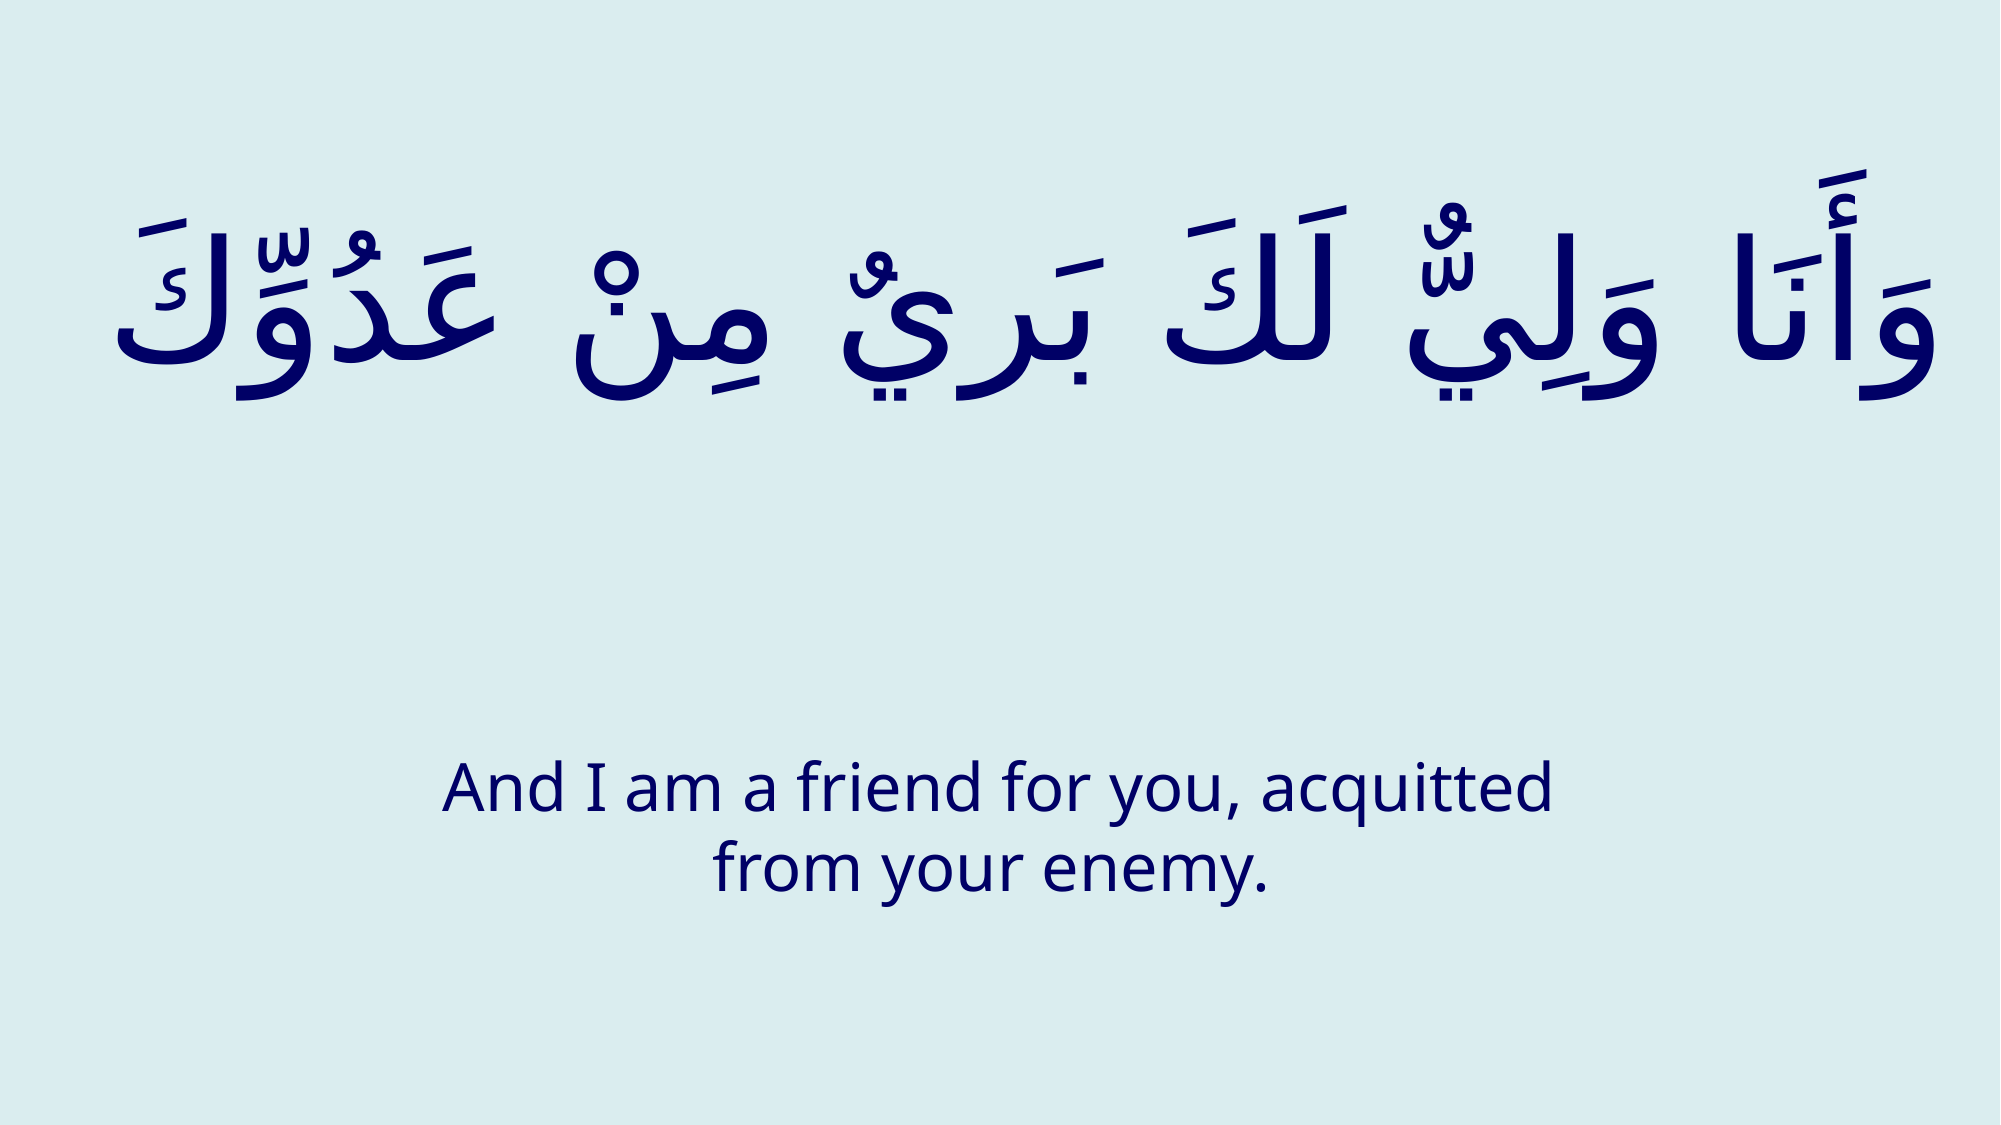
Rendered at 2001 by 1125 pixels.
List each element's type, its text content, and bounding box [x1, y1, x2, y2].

title وَأَنَا وَلِيٌّ لَكَ بَريٌ مِنْ عَدُوِّكَ [0, 200, 2000, 388]
list And I am a friend for you, acquitted from your enemy. [356, 737, 1644, 1050]
